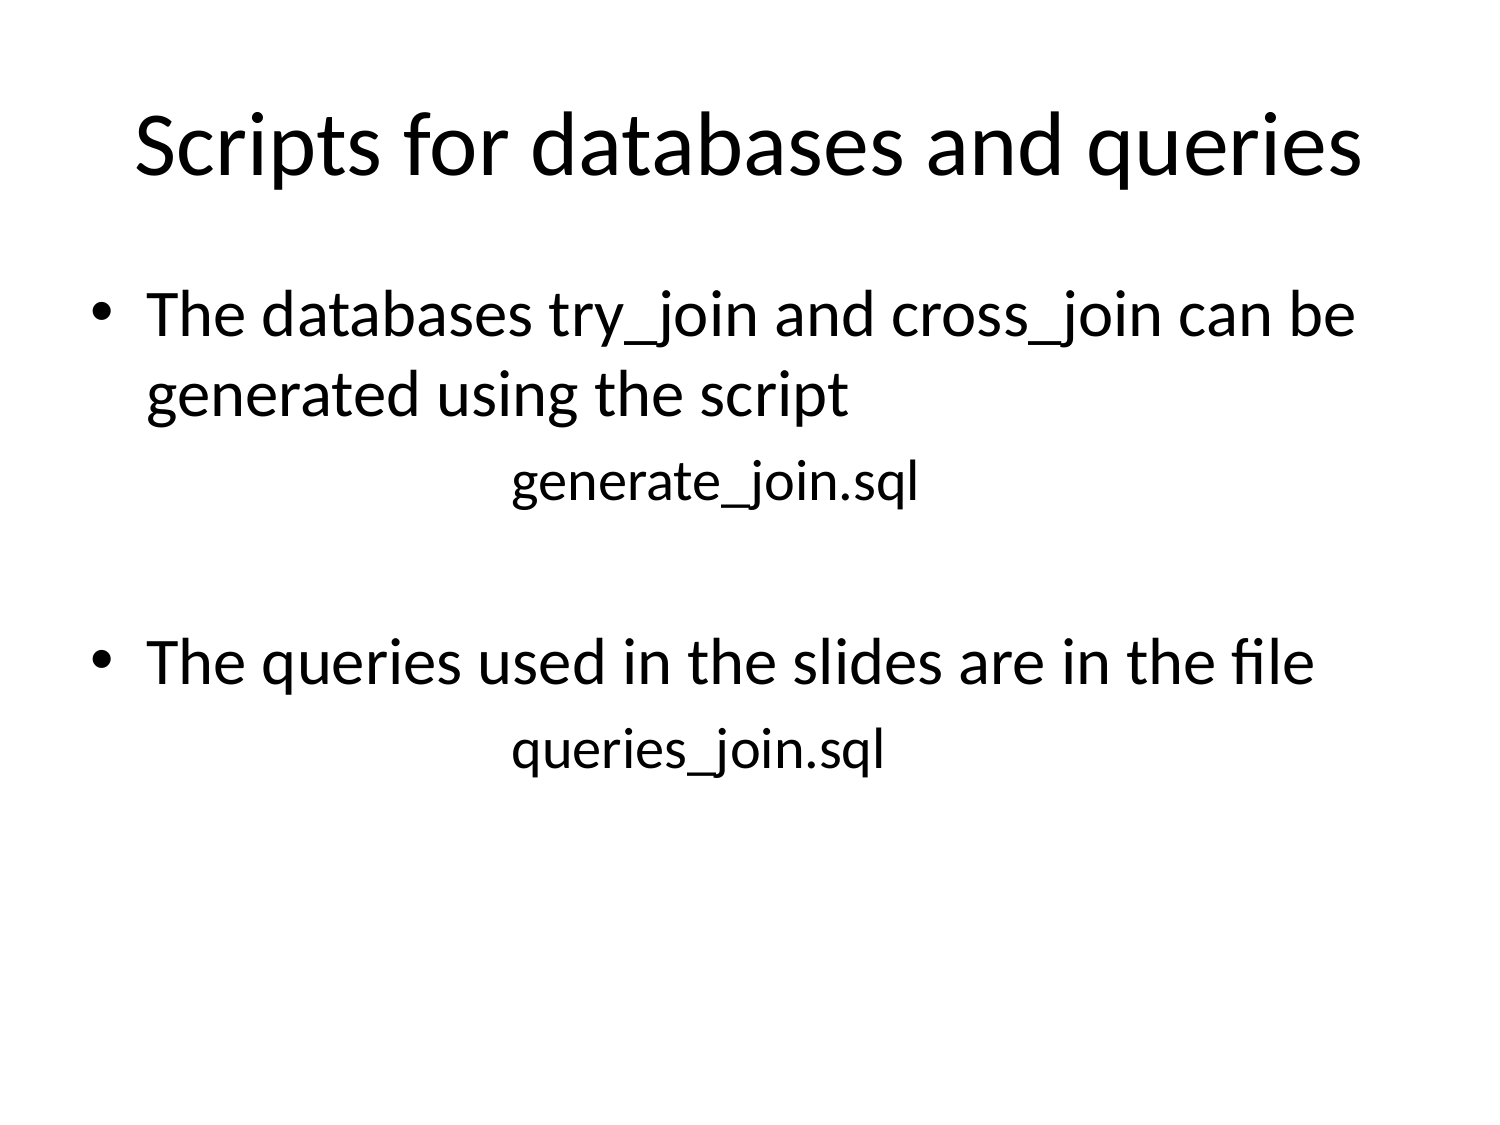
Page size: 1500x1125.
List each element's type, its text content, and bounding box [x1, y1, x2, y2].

title Scripts for databases and queries [75, 45, 1425, 233]
list The databases try_join and cross_join can be generated using the script generate_join.sql The queries used in the slides are in the file queries_join.sql [75, 262, 1425, 1005]
